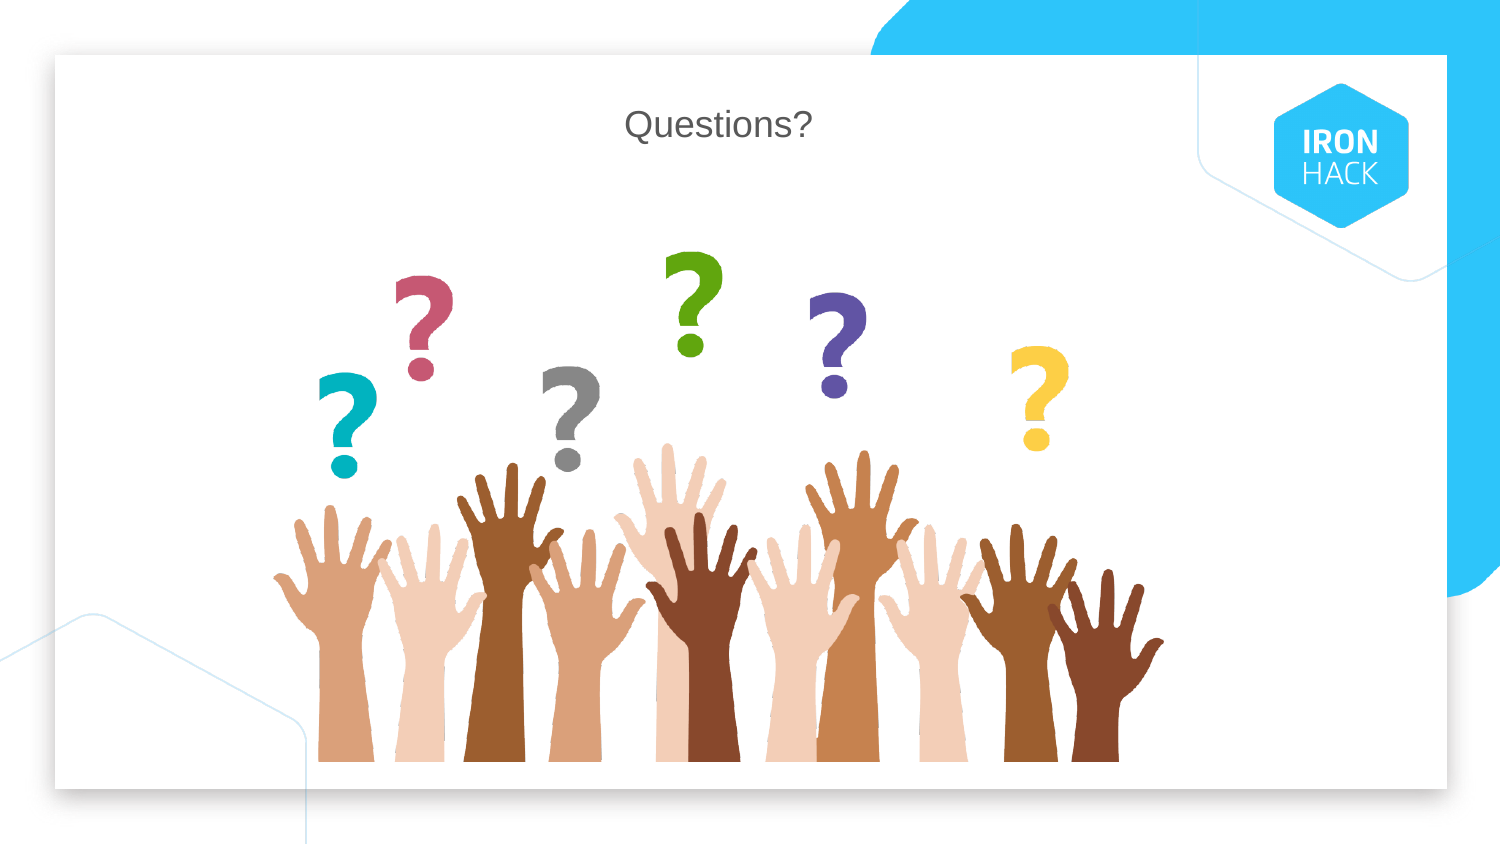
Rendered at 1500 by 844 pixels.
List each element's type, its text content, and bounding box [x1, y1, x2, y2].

text_box Questions? [481, 85, 957, 212]
picture [0, 0, 1500, 844]
